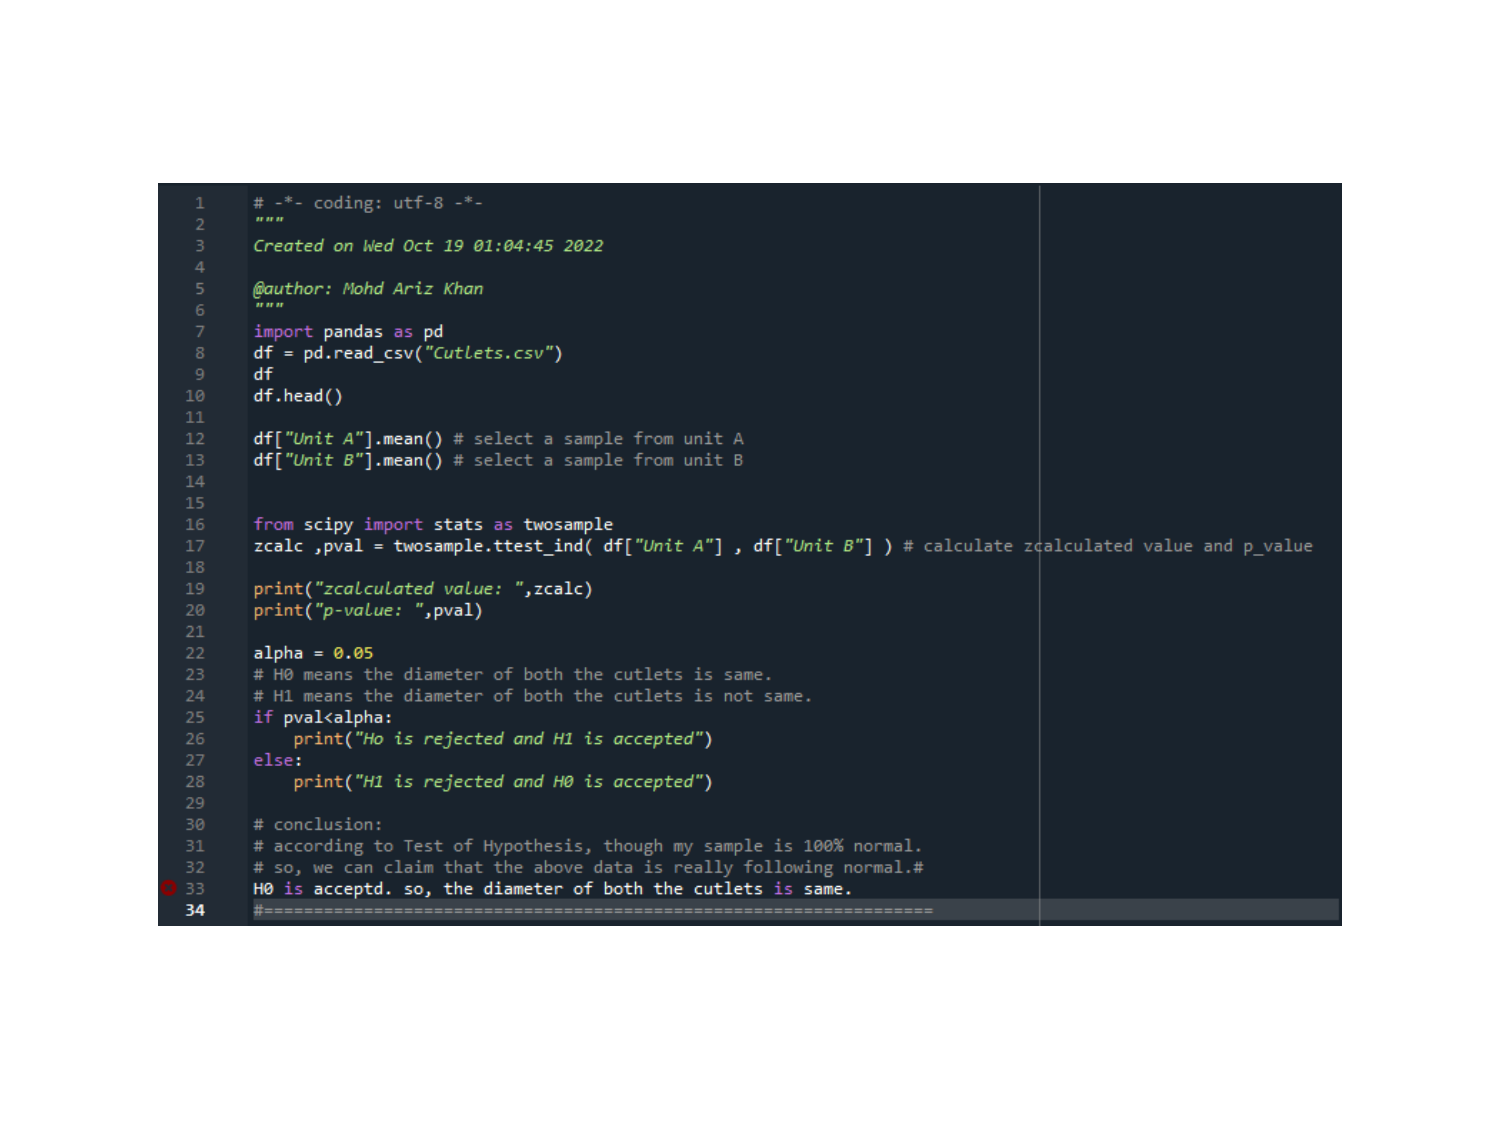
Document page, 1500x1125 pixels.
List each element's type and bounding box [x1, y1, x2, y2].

list [157, 183, 1343, 927]
